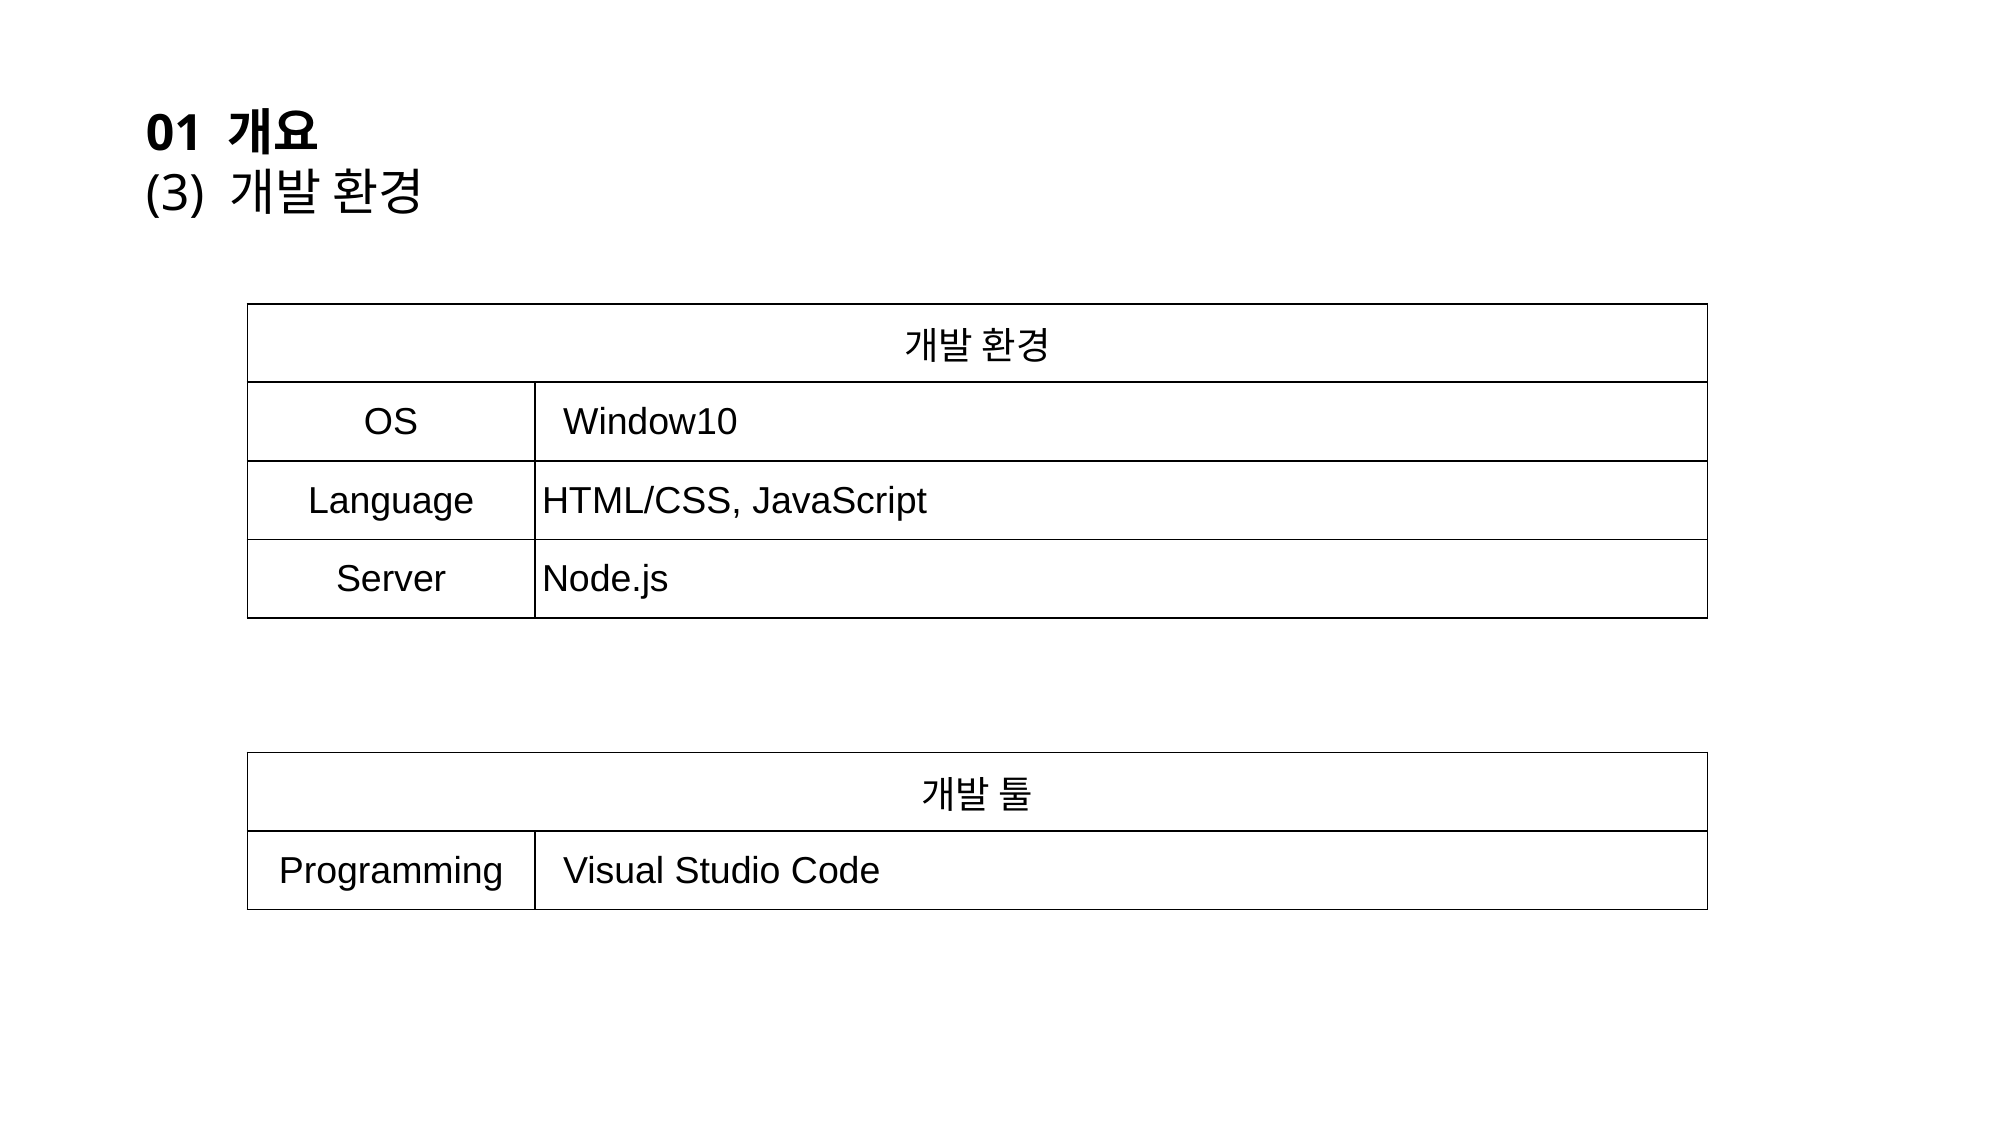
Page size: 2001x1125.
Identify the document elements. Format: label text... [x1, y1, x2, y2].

text_box 01 개요 (3) 개발 환경 [138, 92, 433, 228]
table_cell Node.js [536, 540, 1707, 617]
table_cell Server [248, 540, 534, 617]
table_cell Language [248, 462, 534, 539]
table_header 개발 툴 [248, 753, 1707, 830]
table_cell OS [248, 383, 534, 460]
table_cell Visual Studio Code [536, 832, 1707, 909]
table_header 개발 환경 [248, 305, 1707, 381]
table_cell Window10 [536, 383, 1707, 460]
table_cell HTML/CSS, JavaScript [536, 462, 1707, 539]
table_cell Programming [248, 832, 534, 909]
